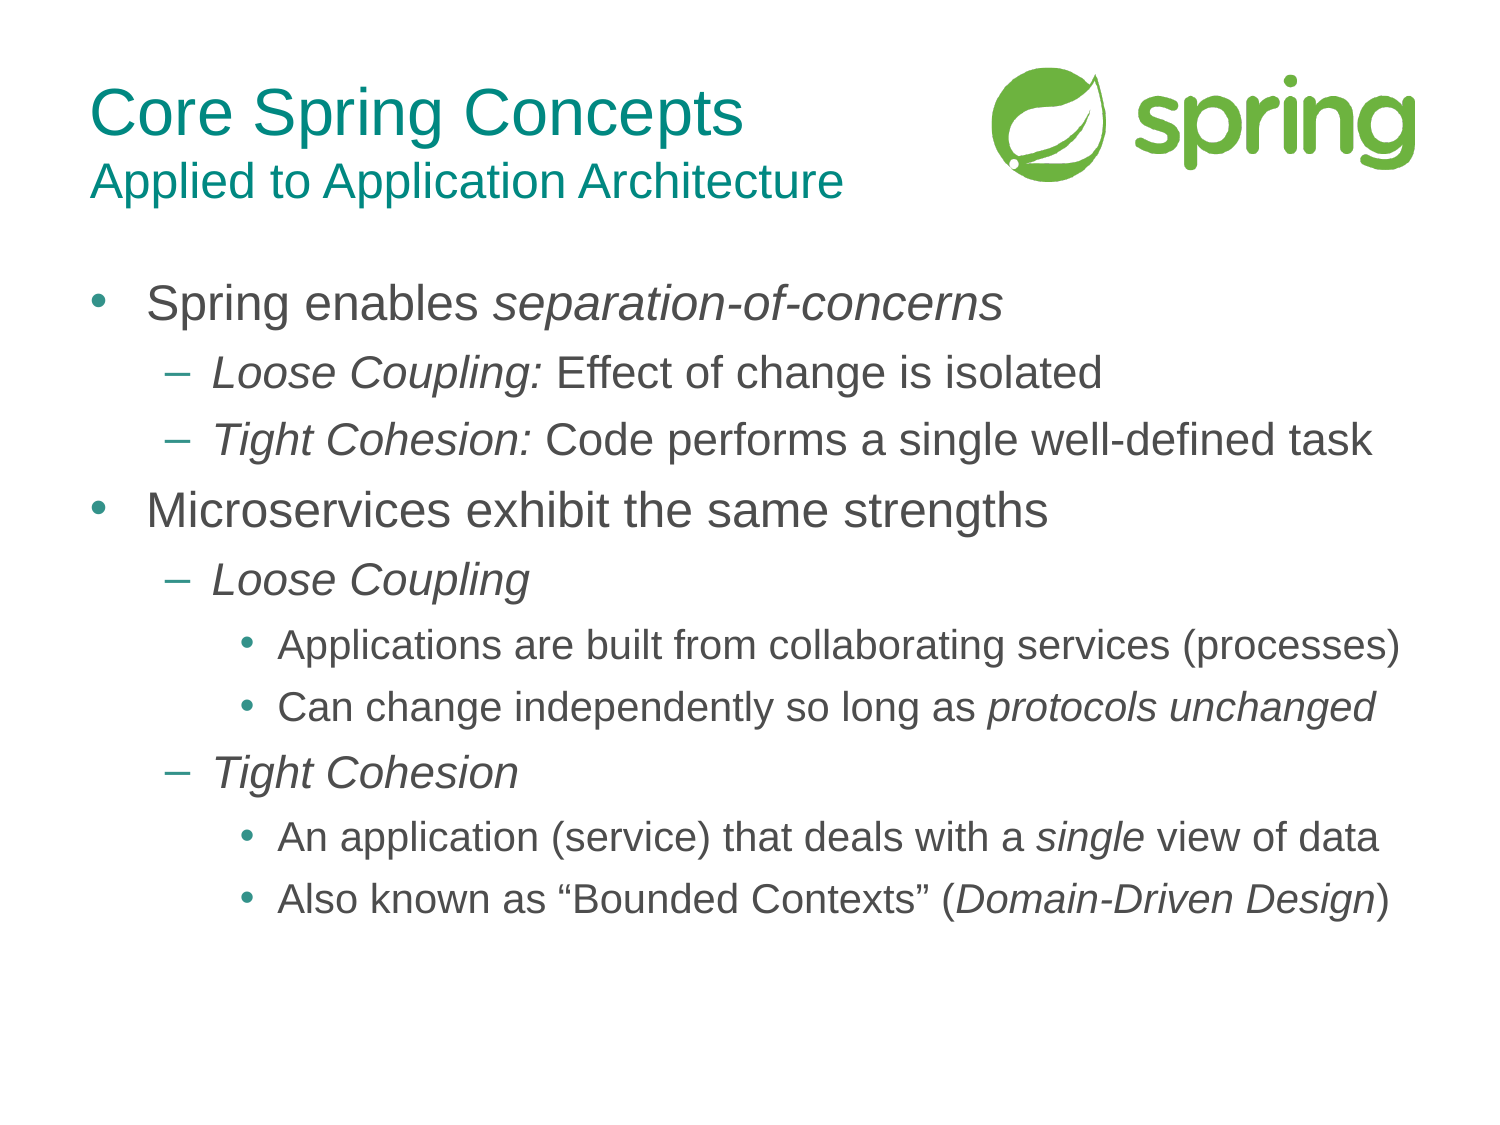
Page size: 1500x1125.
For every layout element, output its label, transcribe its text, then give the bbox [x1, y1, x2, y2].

picture [989, 65, 1416, 185]
title Core Spring Concepts Applied to Application Architecture [75, 37, 1425, 241]
list Spring enables separation-of-concerns Loose Coupling: Effect of change is isolated Tight Cohesion: Code performs a single well-defined task Microservices exhibit the same strengths Loose Coupling Applications are built from collaborating services (processes) Can change independently so long as protocols unchanged Tight Cohesion An application (service) that deals with a single view of data Also known as “Bounded Contexts” (Domain-Driven Design) [75, 262, 1425, 931]
